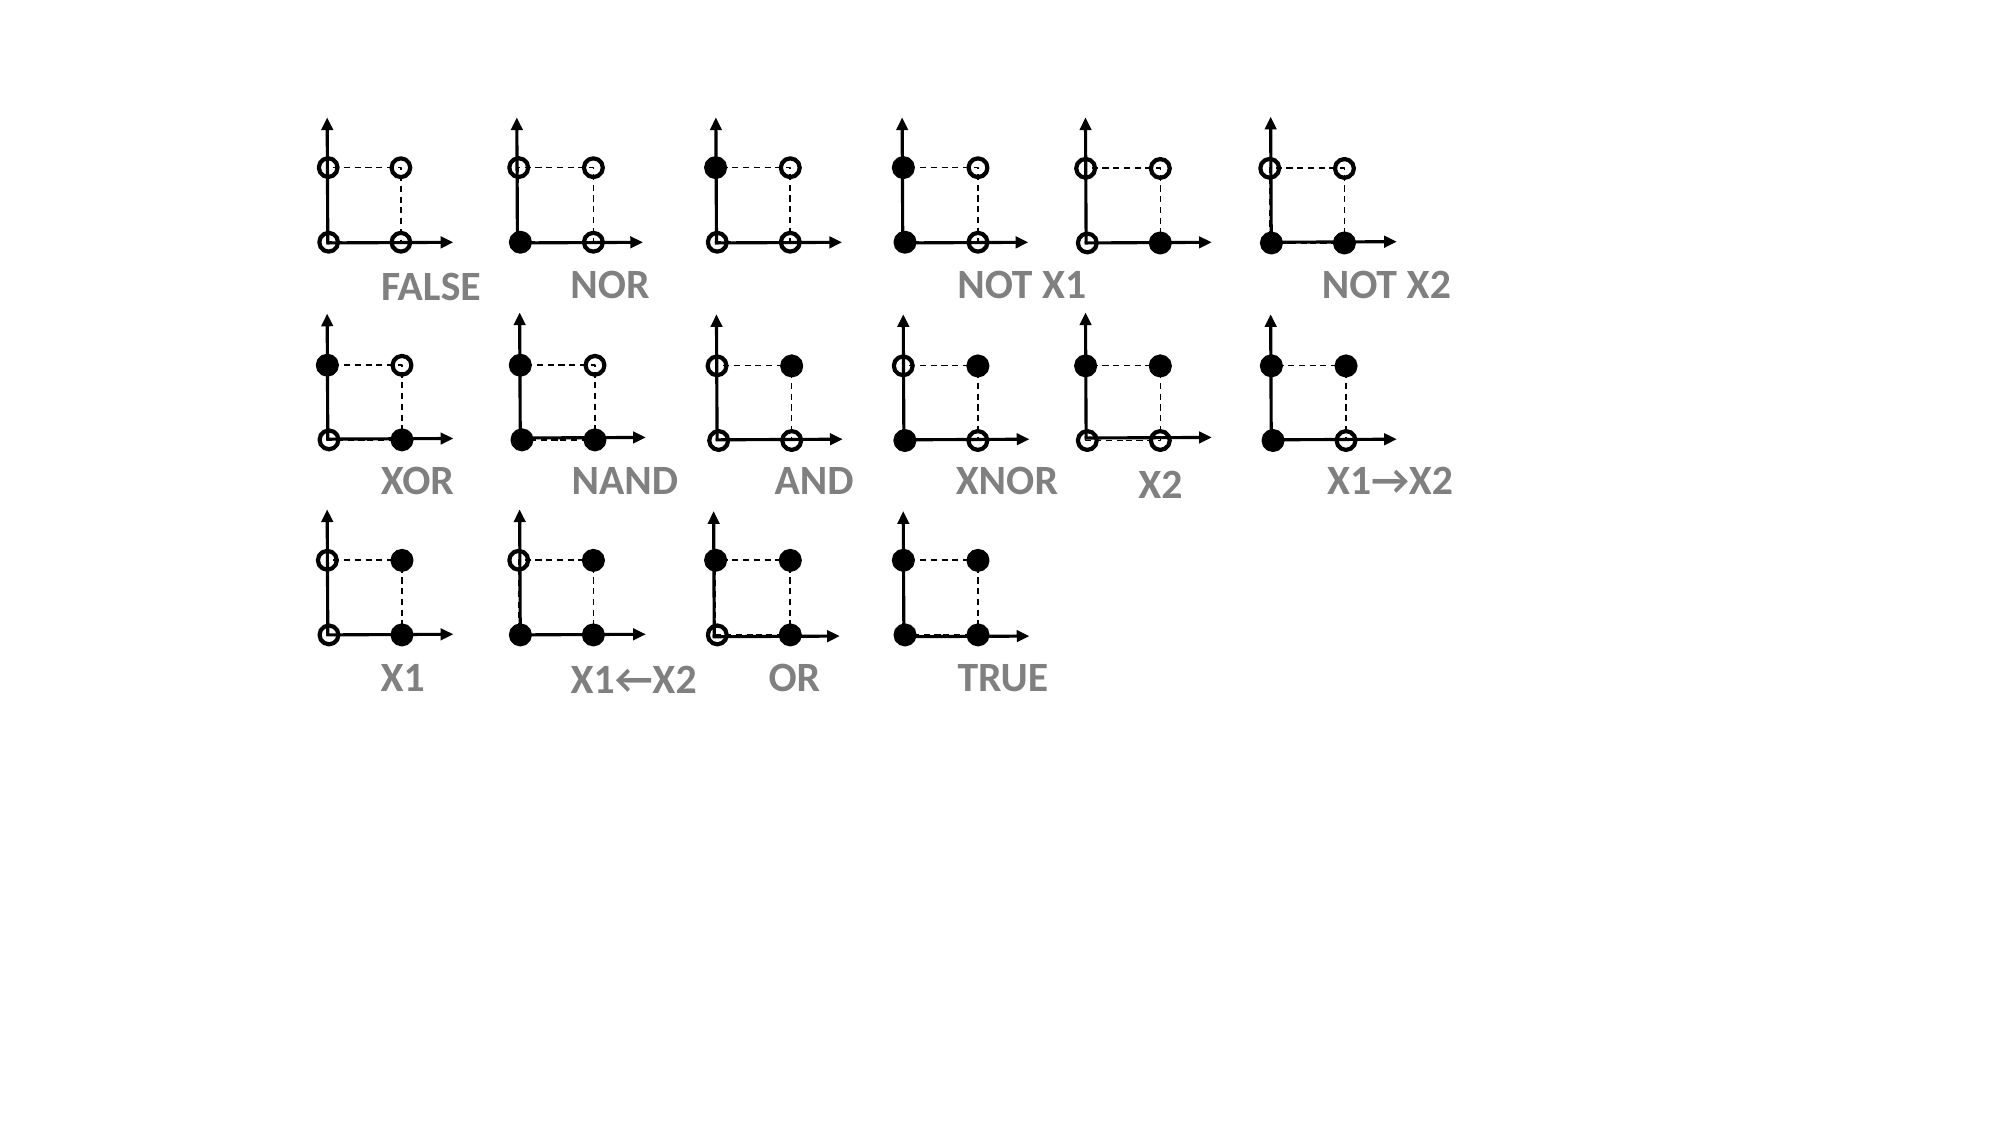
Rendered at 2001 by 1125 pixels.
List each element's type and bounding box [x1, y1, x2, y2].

text_box [317, 116, 1470, 711]
